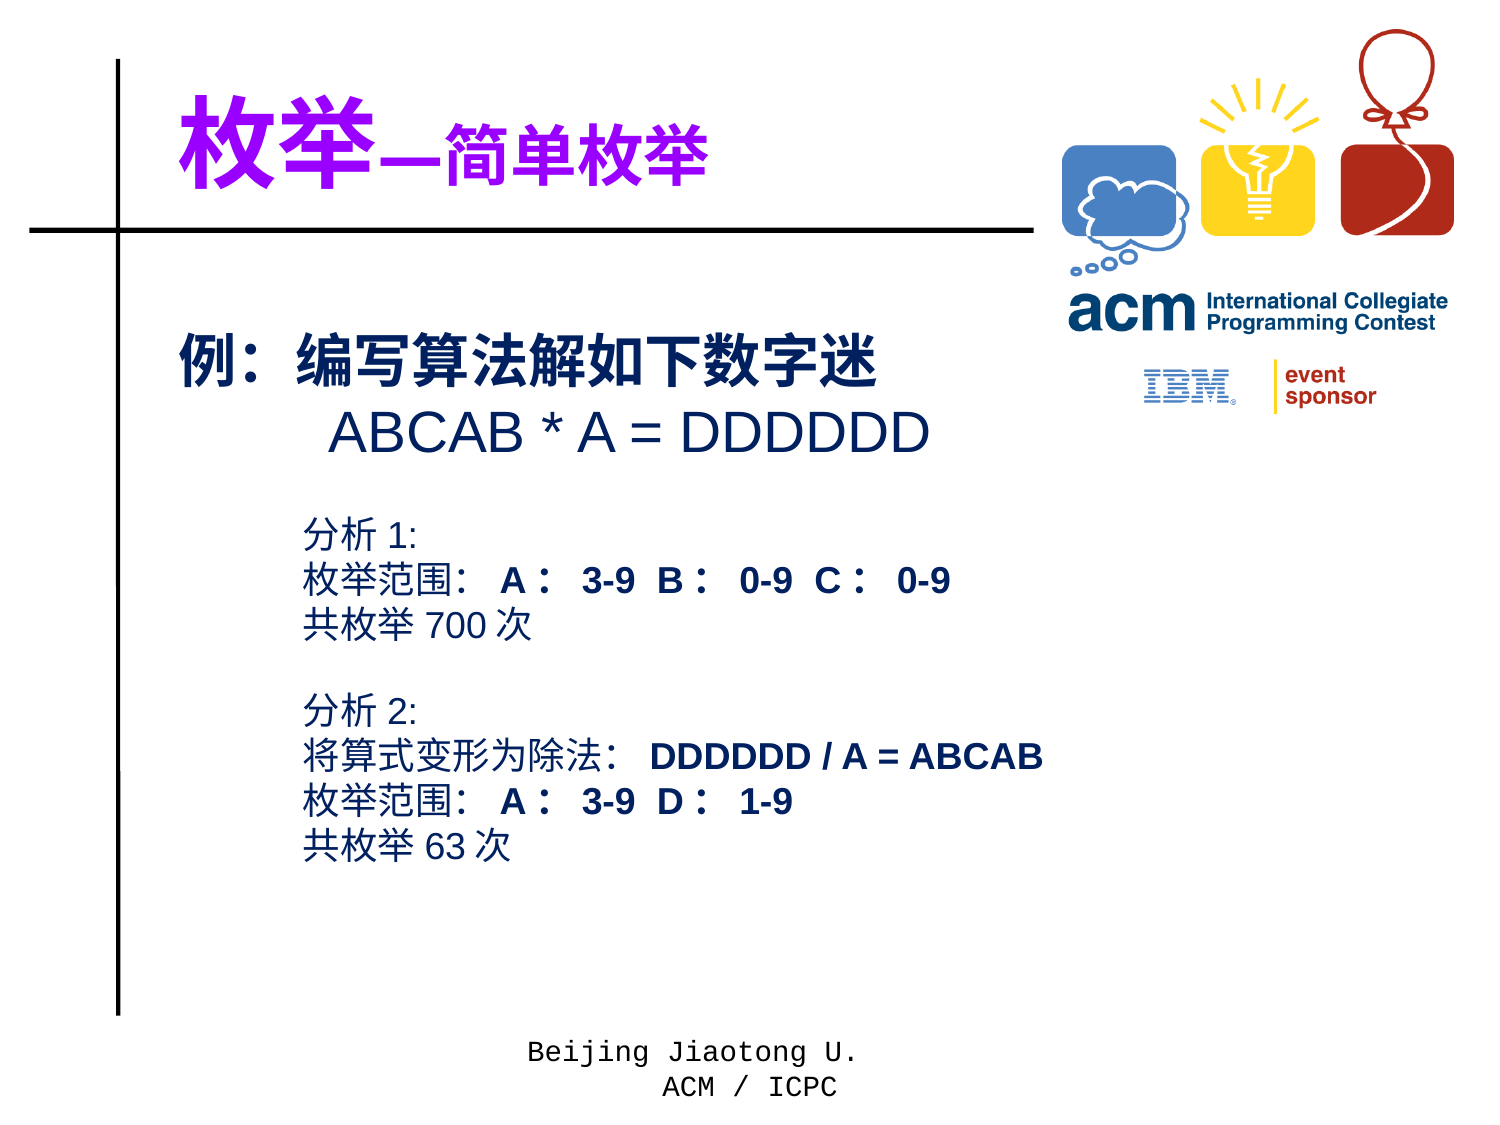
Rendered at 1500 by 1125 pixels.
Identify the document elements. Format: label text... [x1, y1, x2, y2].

title 枚举—简单枚举 [177, 88, 1028, 193]
text_box 分析1: 枚举范围：A：3-9 B：0-9 C：0-9 共枚举700次 [140, 503, 1079, 679]
picture [1062, 29, 1454, 414]
text_box 分析2: 将算式变形为除法：DDDDDD / A = ABCAB 枚举范围：A：3-9 D：1-9 共枚举63次 [140, 679, 1289, 920]
text_box 例：编写算法解如下数字迷 ABCAB * A = DDDDDD [163, 316, 1453, 472]
